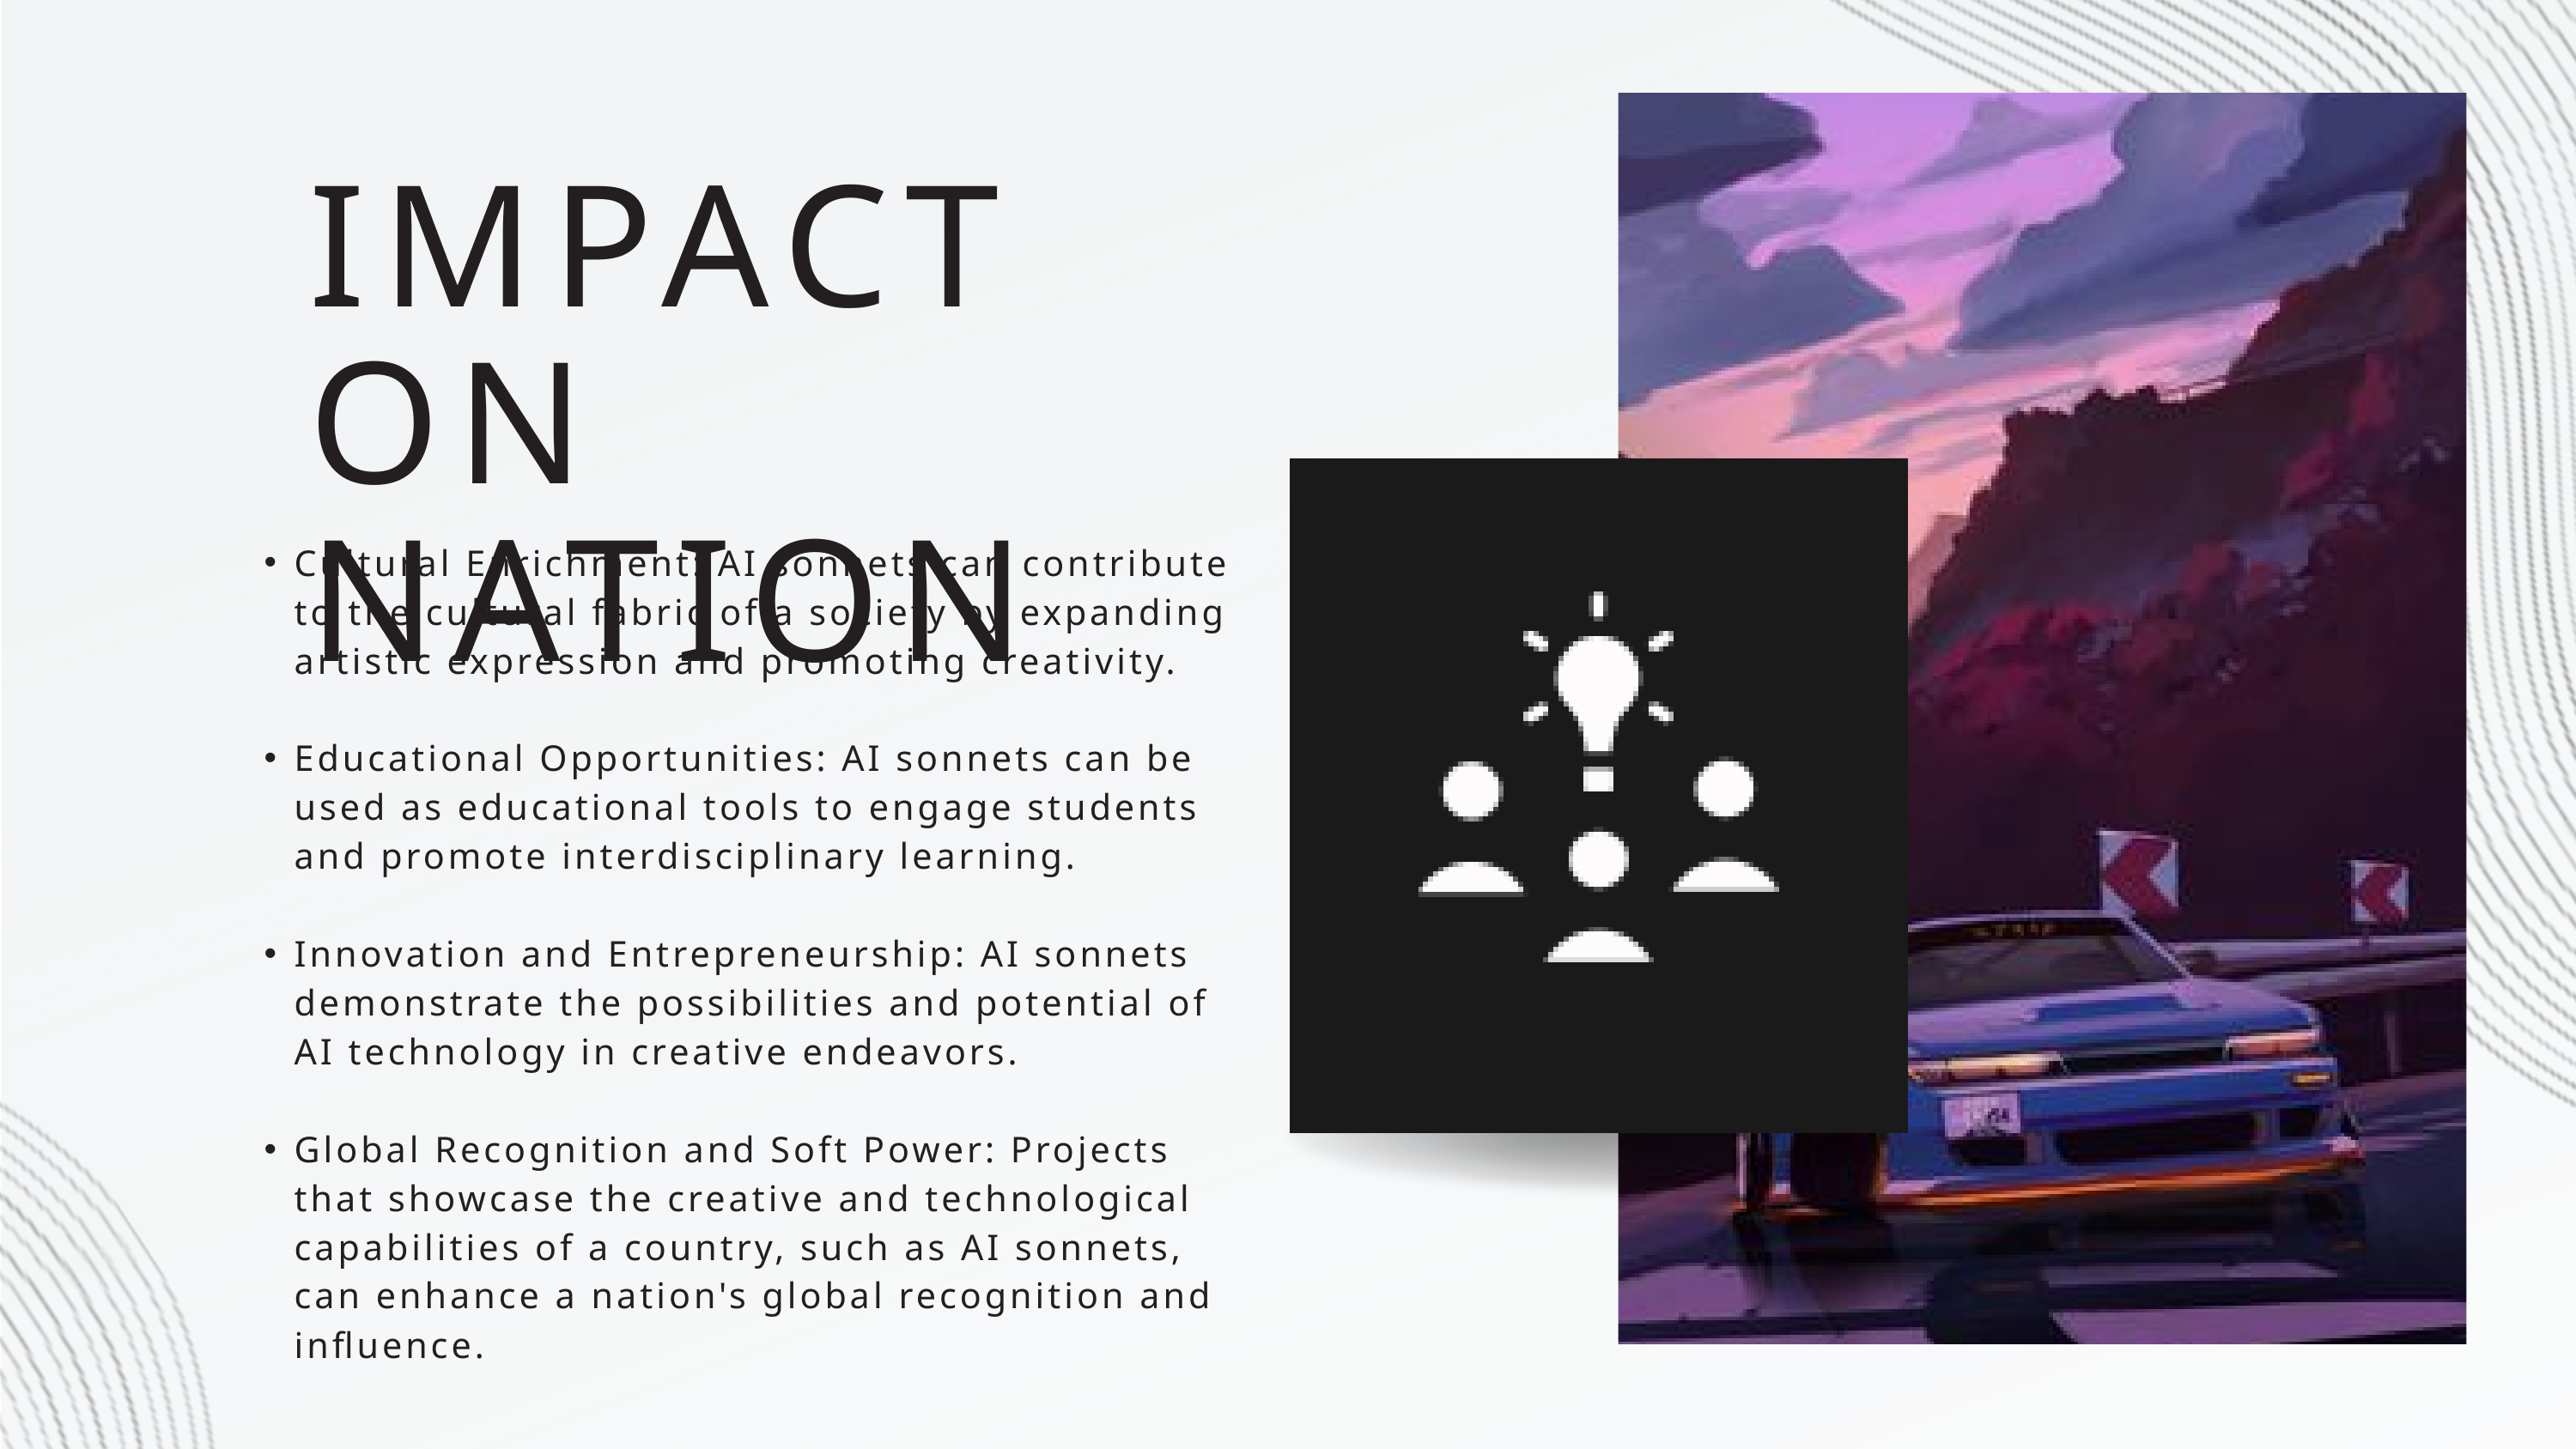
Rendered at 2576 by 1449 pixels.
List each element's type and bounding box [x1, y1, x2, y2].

text_box [1289, 458, 1909, 1134]
picture [0, 0, 2576, 1449]
